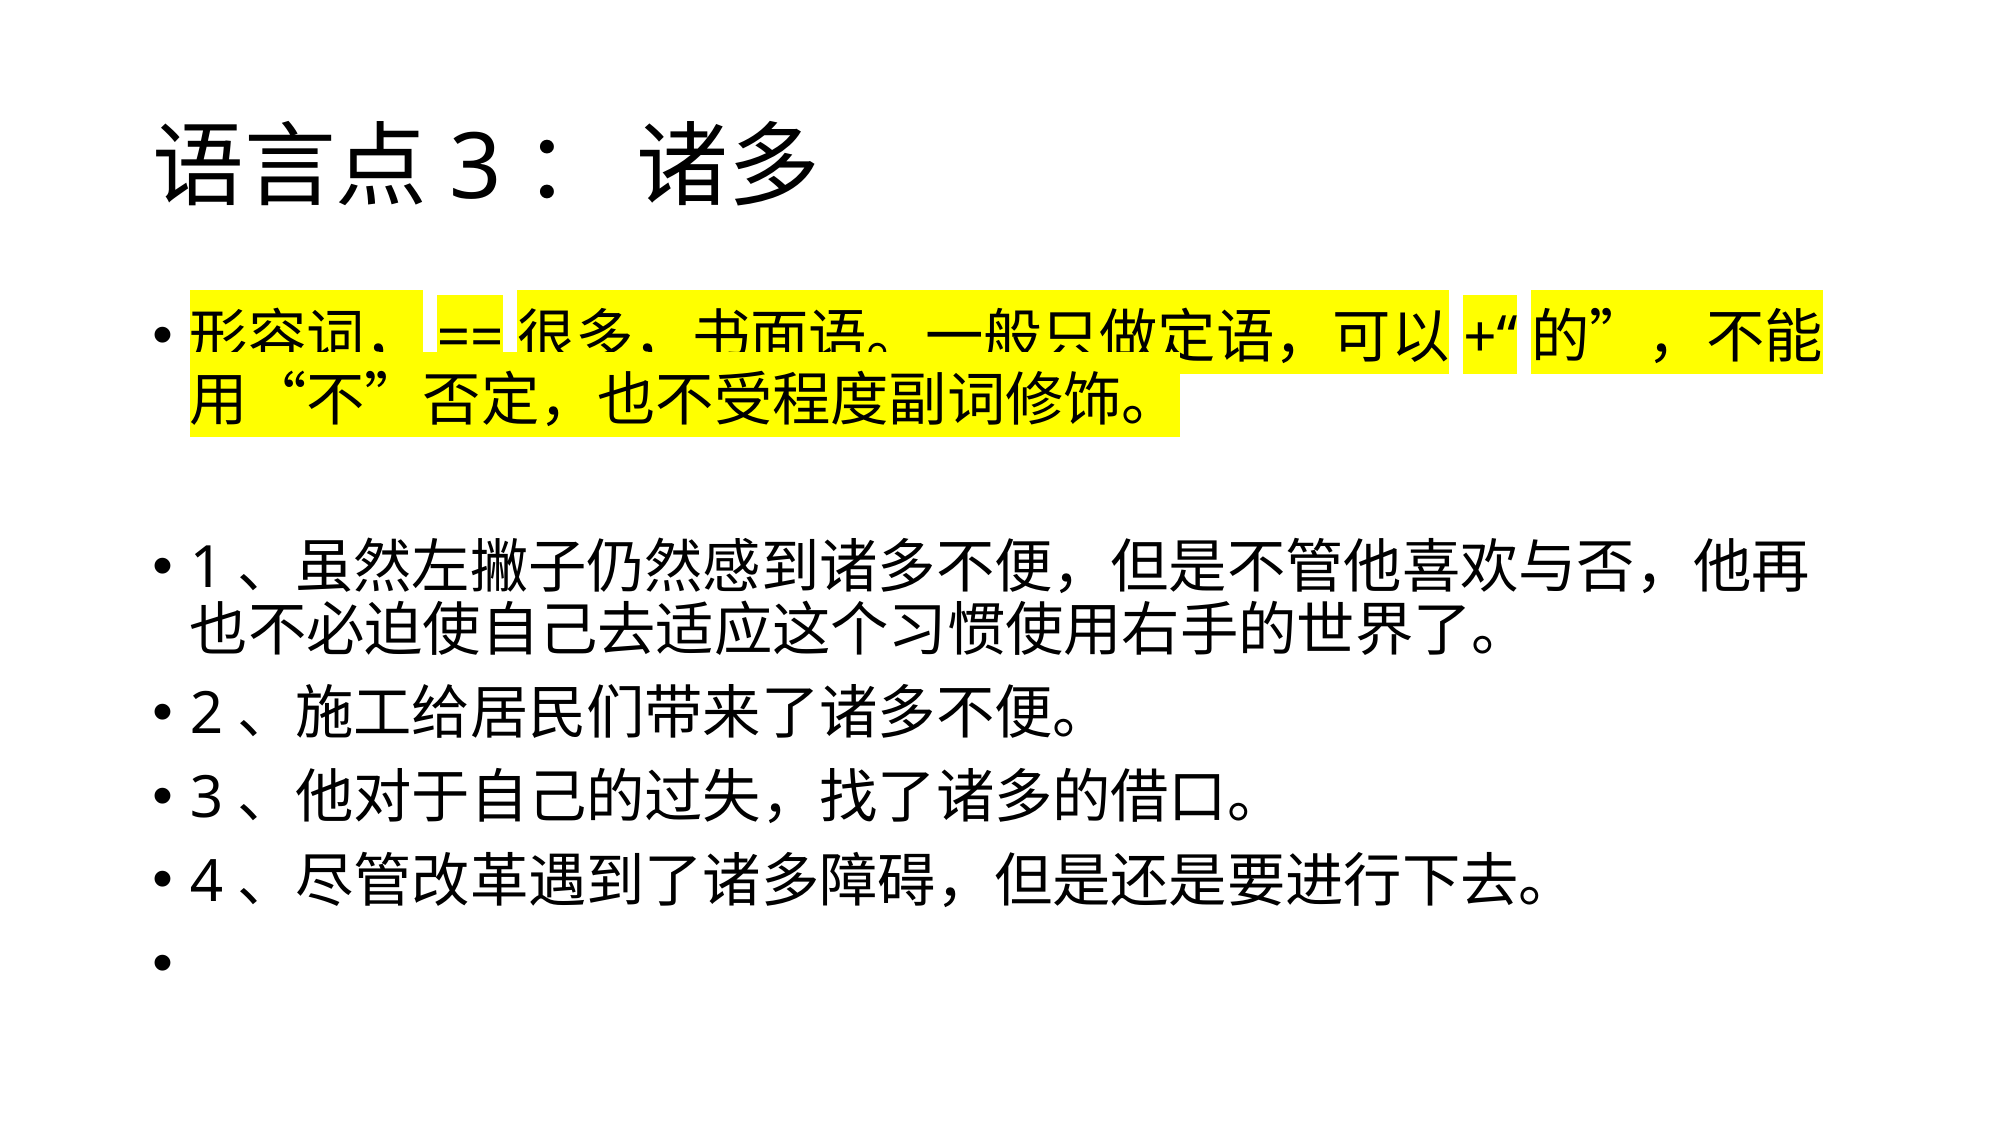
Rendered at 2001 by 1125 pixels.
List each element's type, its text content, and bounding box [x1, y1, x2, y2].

list 形容词，==很多，书面语。一般只做定语，可以+“的”，不能用“不”否定，也不受程度副词修饰。 1、虽然左撇子仍然感到诸多不便，‌‌但是不管他喜欢与否，‌‌他再也不必迫使自己去适应这个习惯使用右手的世界了。 ‌‌2、施工给居民们带来了诸多不便‌。 3、他对于自己的过失，‌‌找了诸多的借口。 4、‌‌尽管改革遇到了诸多障碍，‌‌但是还是要进行下去。 ‌‌ [137, 299, 1863, 1014]
title 语言点3： 诸多 [137, 59, 1863, 278]
